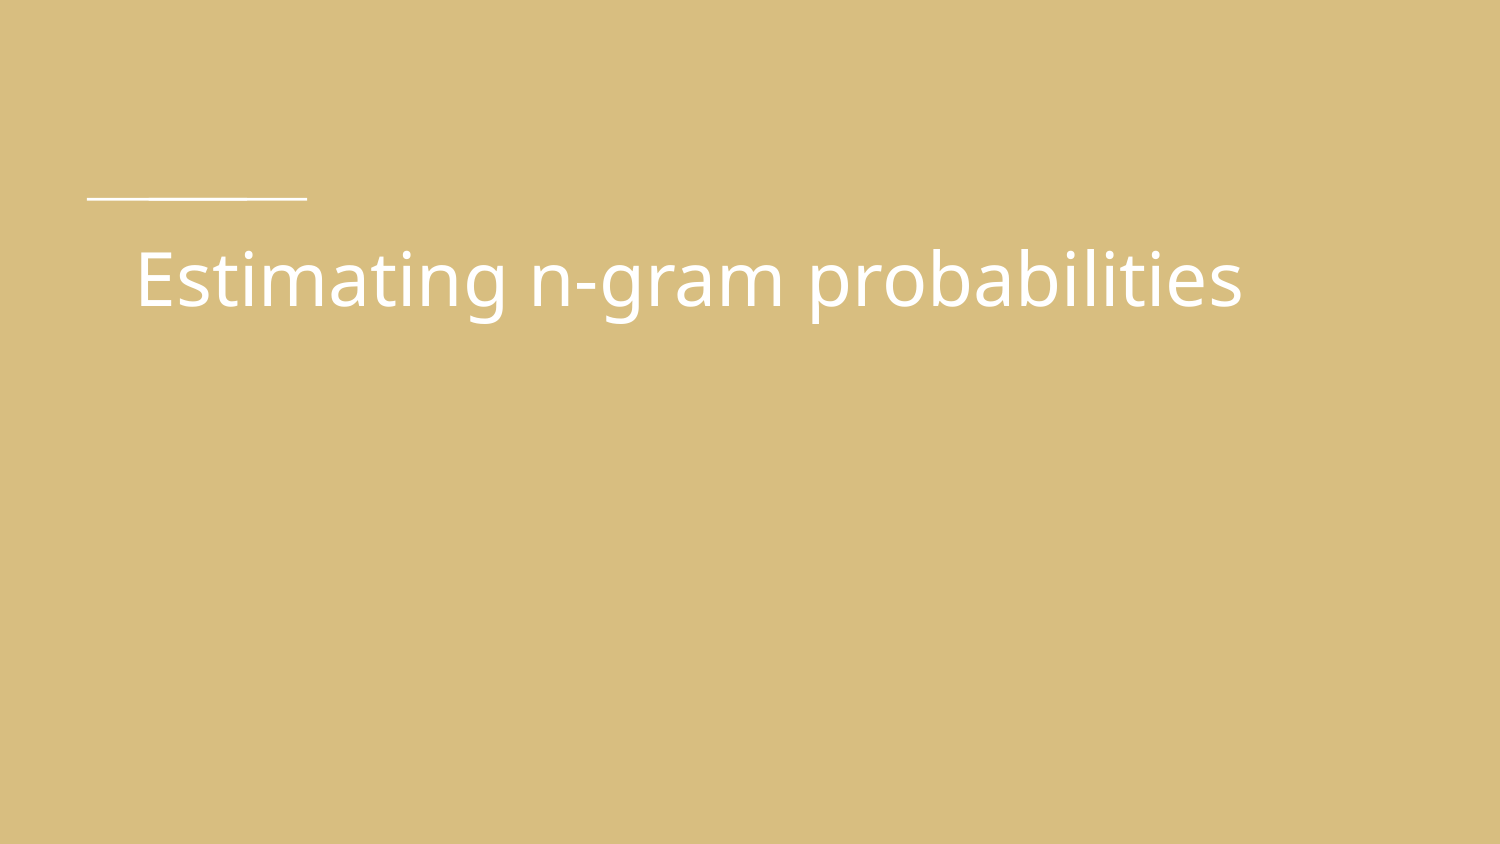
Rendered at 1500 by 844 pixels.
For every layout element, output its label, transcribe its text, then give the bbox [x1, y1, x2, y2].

title Estimating n-gram probabilities [119, 216, 1381, 466]
